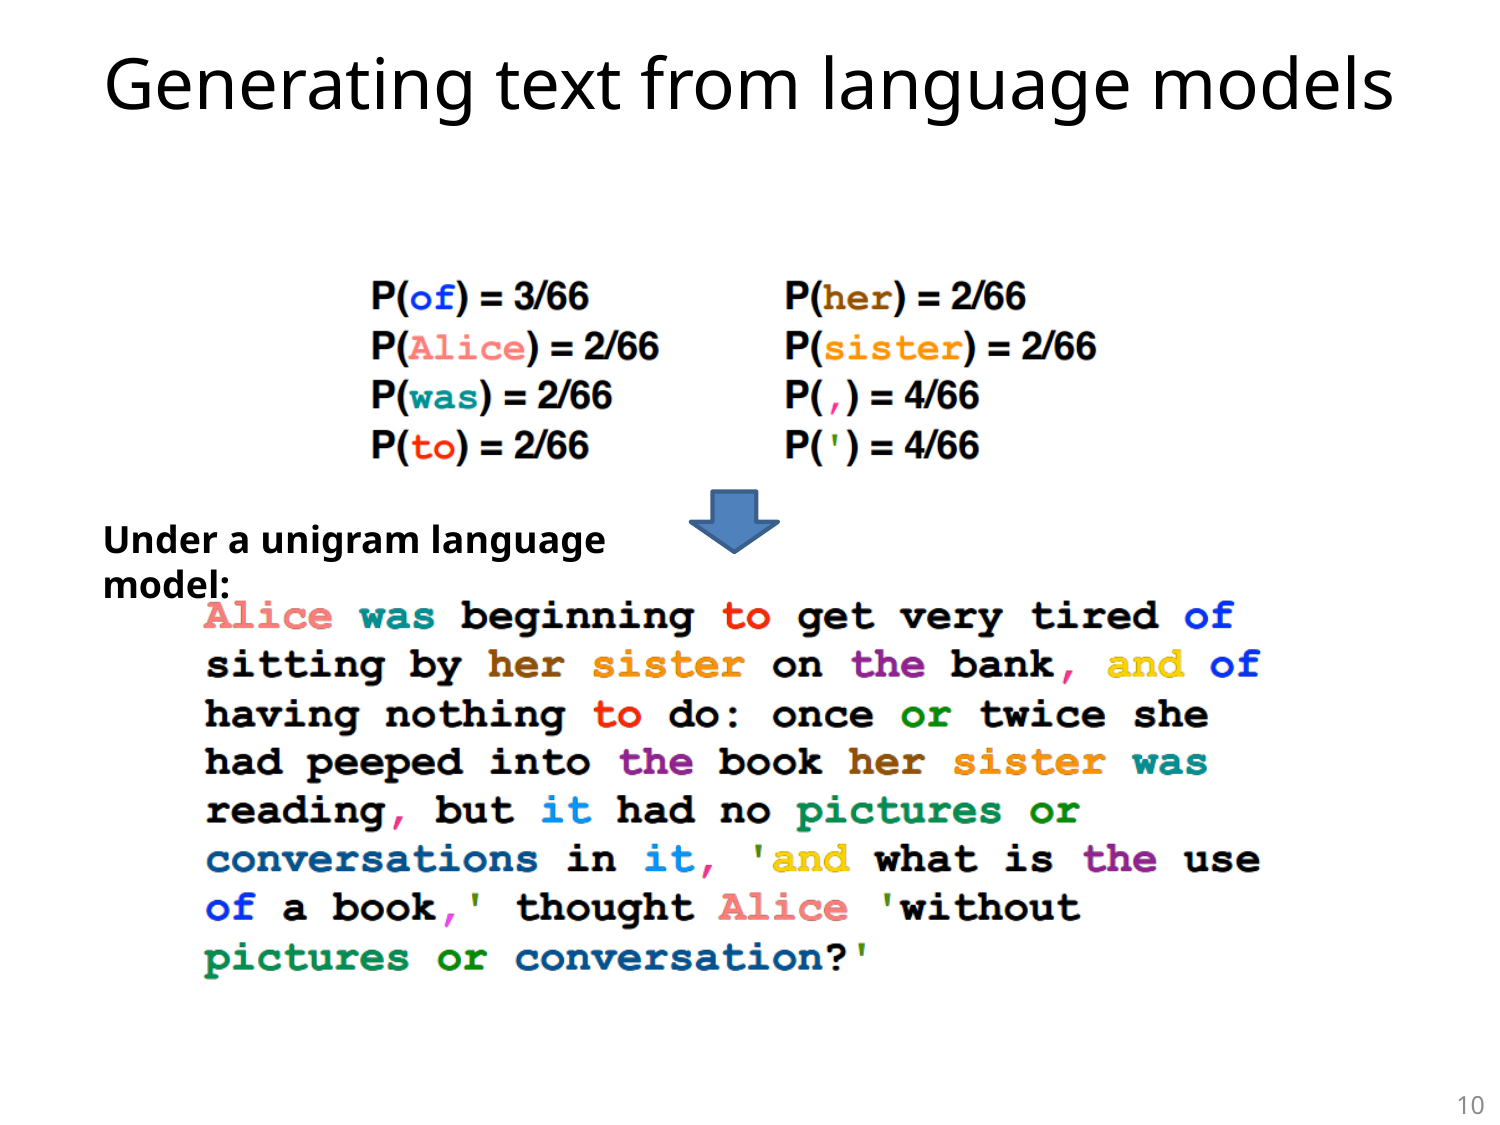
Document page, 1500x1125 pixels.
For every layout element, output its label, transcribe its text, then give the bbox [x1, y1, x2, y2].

picture [199, 597, 1269, 986]
picture [366, 274, 1103, 471]
text_box [688, 489, 781, 554]
title Generating text from language models [0, 0, 1500, 163]
text_box Under a unigram language model: [87, 508, 675, 613]
slide_number 10 [1149, 1087, 1500, 1125]
